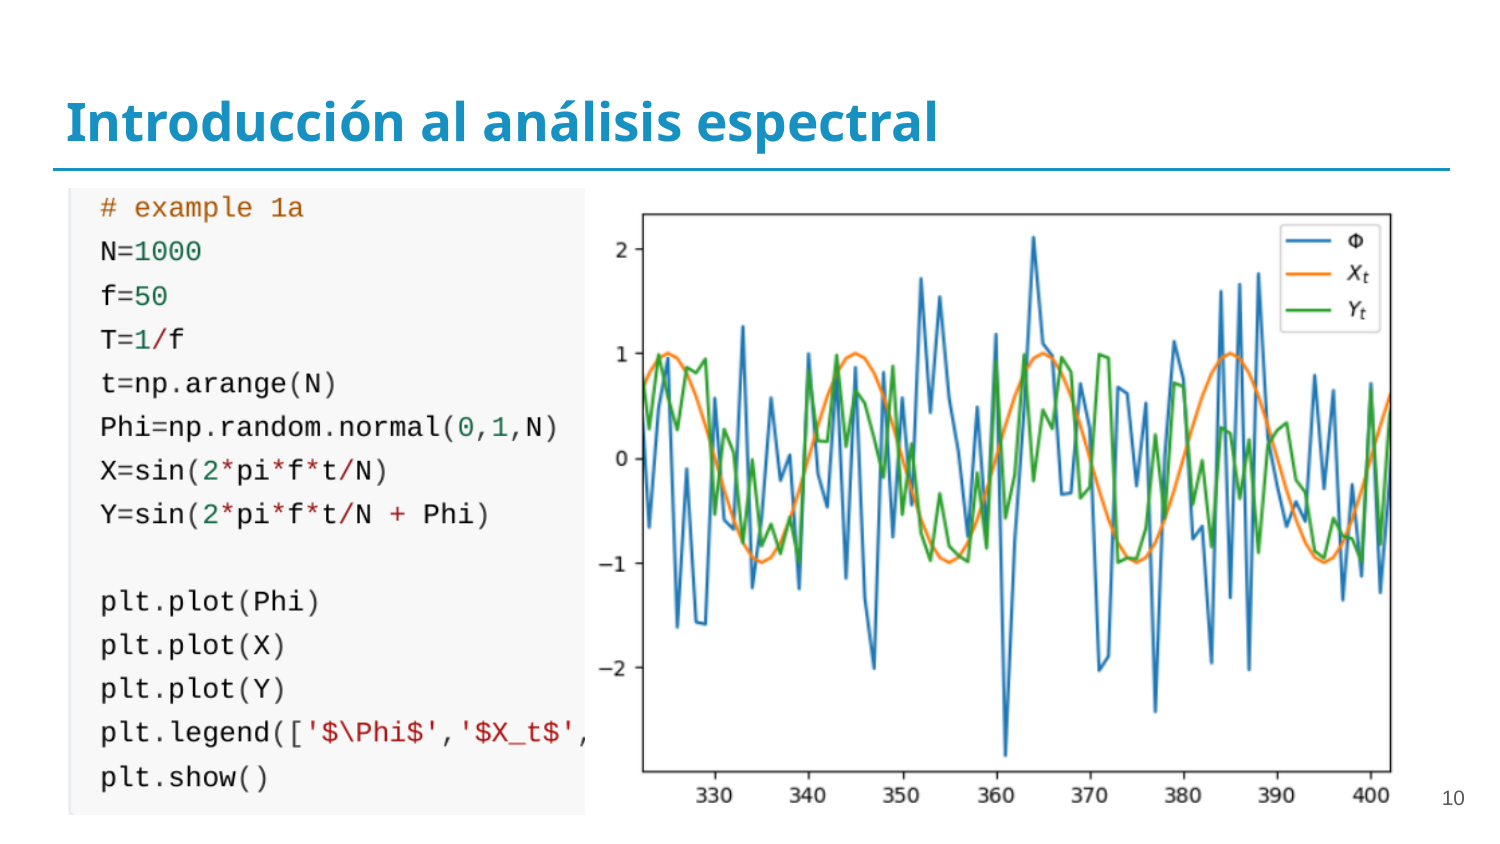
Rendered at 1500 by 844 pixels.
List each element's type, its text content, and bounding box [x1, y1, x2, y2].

title Introducción al análisis espectral [51, 72, 1449, 167]
picture [50, 188, 1450, 816]
slide_number ‹#› [1389, 764, 1480, 830]
